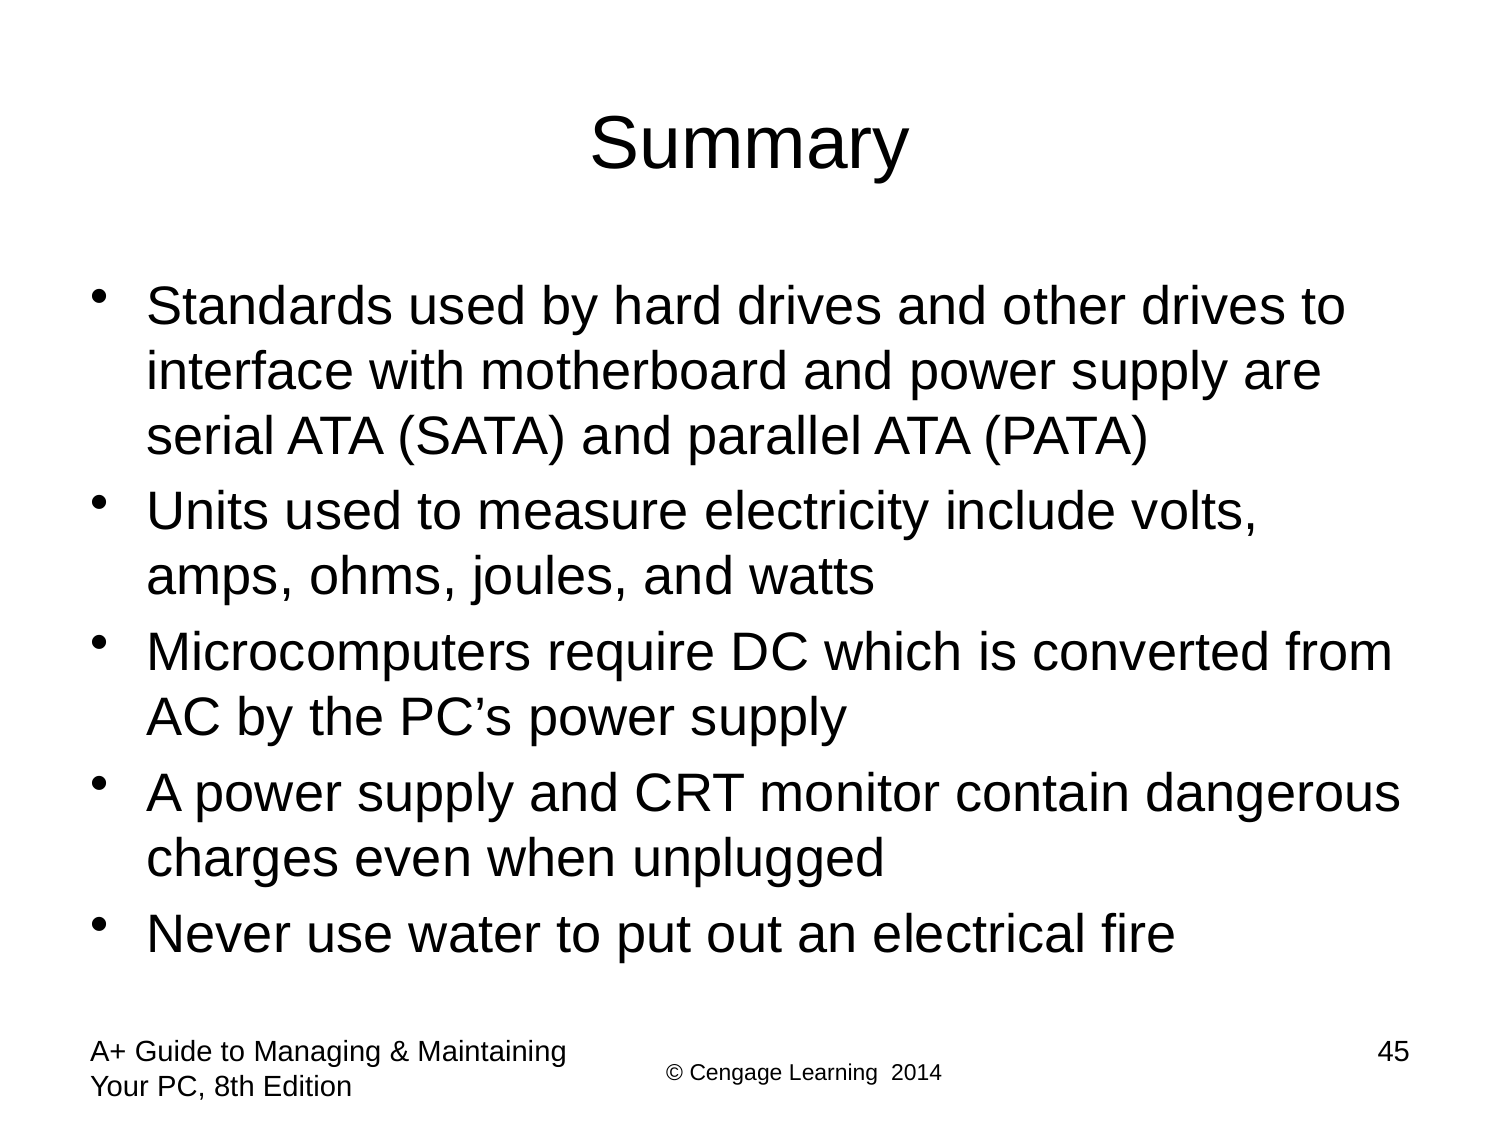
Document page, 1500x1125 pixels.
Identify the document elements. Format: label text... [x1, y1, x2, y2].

slide_number 45 [1074, 1024, 1426, 1103]
list Standards used by hard drives and other drives to interface with motherboard and power supply are serial ATA (SATA) and parallel ATA (PATA) Units used to measure electricity include volts, amps, ohms, joules, and watts Microcomputers require DC which is converted from AC by the PC’s power supply A power supply and CRT monitor contain dangerous charges even when unplugged Never use water to put out an electrical fire [75, 262, 1425, 1005]
title Summary [75, 45, 1425, 233]
footer A+ Guide to Managing & Maintaining Your PC, 8th Edition [74, 1024, 588, 1103]
